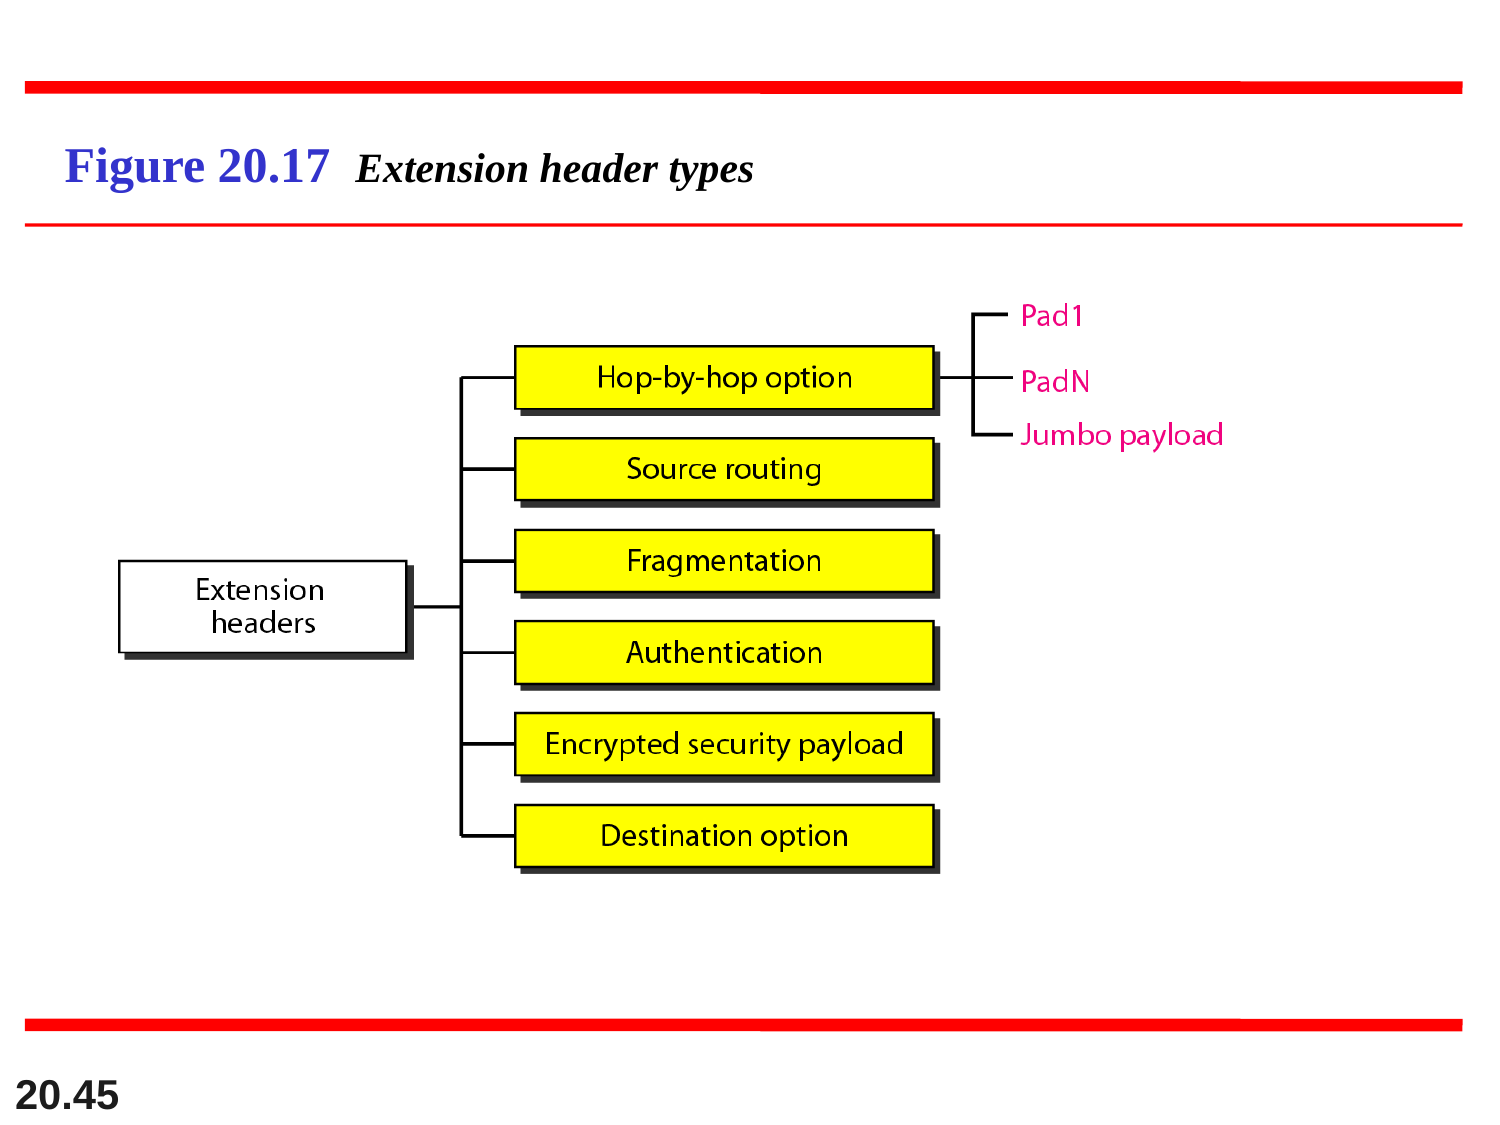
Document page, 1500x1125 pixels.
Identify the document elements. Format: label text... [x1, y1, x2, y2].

picture [117, 299, 1226, 875]
text_box Figure 20.17 Extension header types [49, 124, 770, 200]
slide_number 20.45 [0, 1049, 313, 1125]
